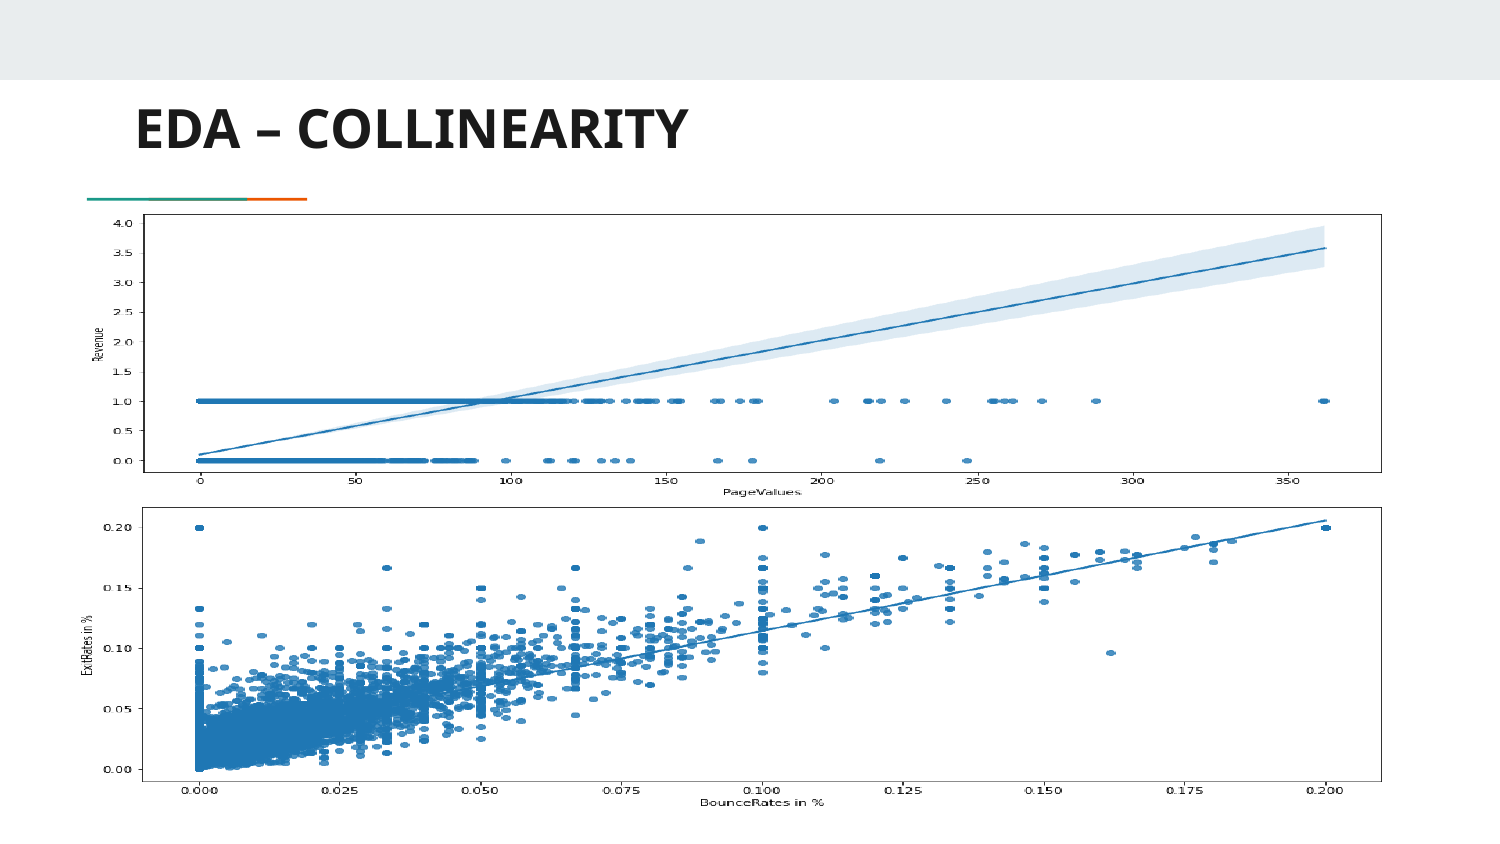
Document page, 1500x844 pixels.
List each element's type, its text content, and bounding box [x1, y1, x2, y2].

title EDA – COLLINEARITY [119, 79, 1381, 167]
picture [73, 208, 1392, 813]
